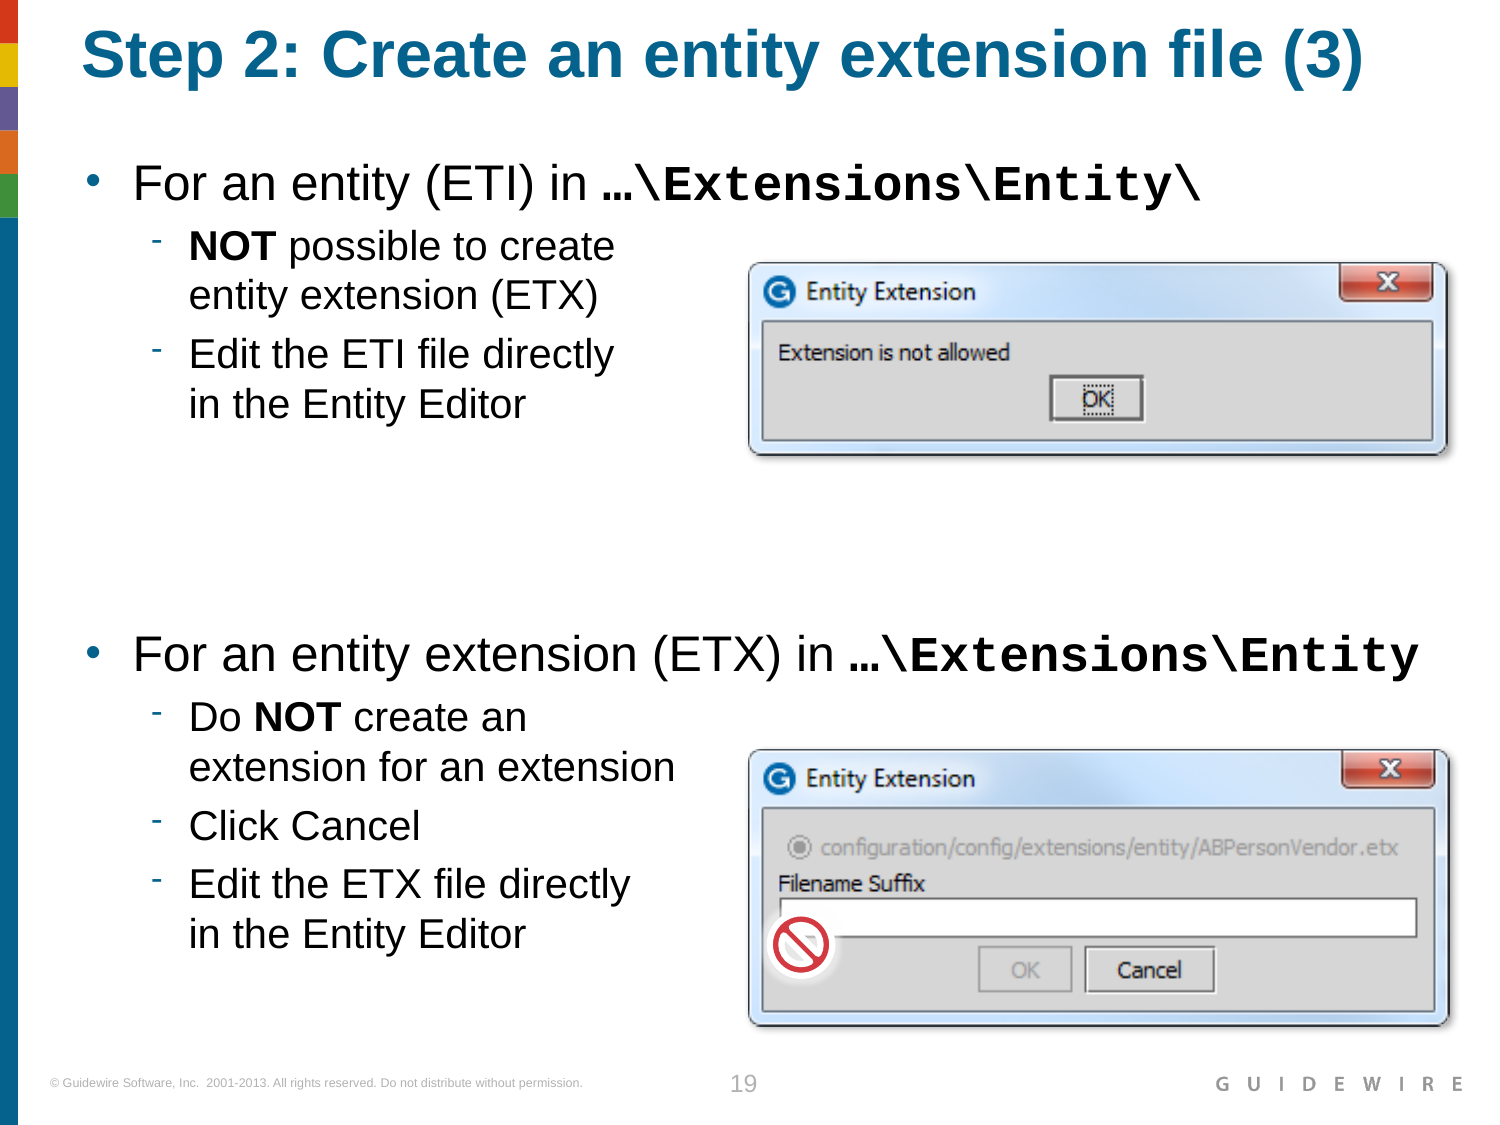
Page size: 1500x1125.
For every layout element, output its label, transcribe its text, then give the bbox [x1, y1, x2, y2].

picture [1215, 1073, 1480, 1096]
list For an entity (ETI) in …\Extensions\Entity\ NOT possible to create entity extension (ETX) Edit the ETI file directly in the Entity Editor For an entity extension (ETX) in …\Extensions\Entity Do NOT create an extension for an extension Click Cancel Edit the ETX file directly in the Entity Editor [85, 149, 1450, 1050]
picture [747, 261, 1448, 456]
title Step 2: Create an entity extension file (3) [81, 19, 1446, 142]
picture [747, 749, 1450, 1027]
